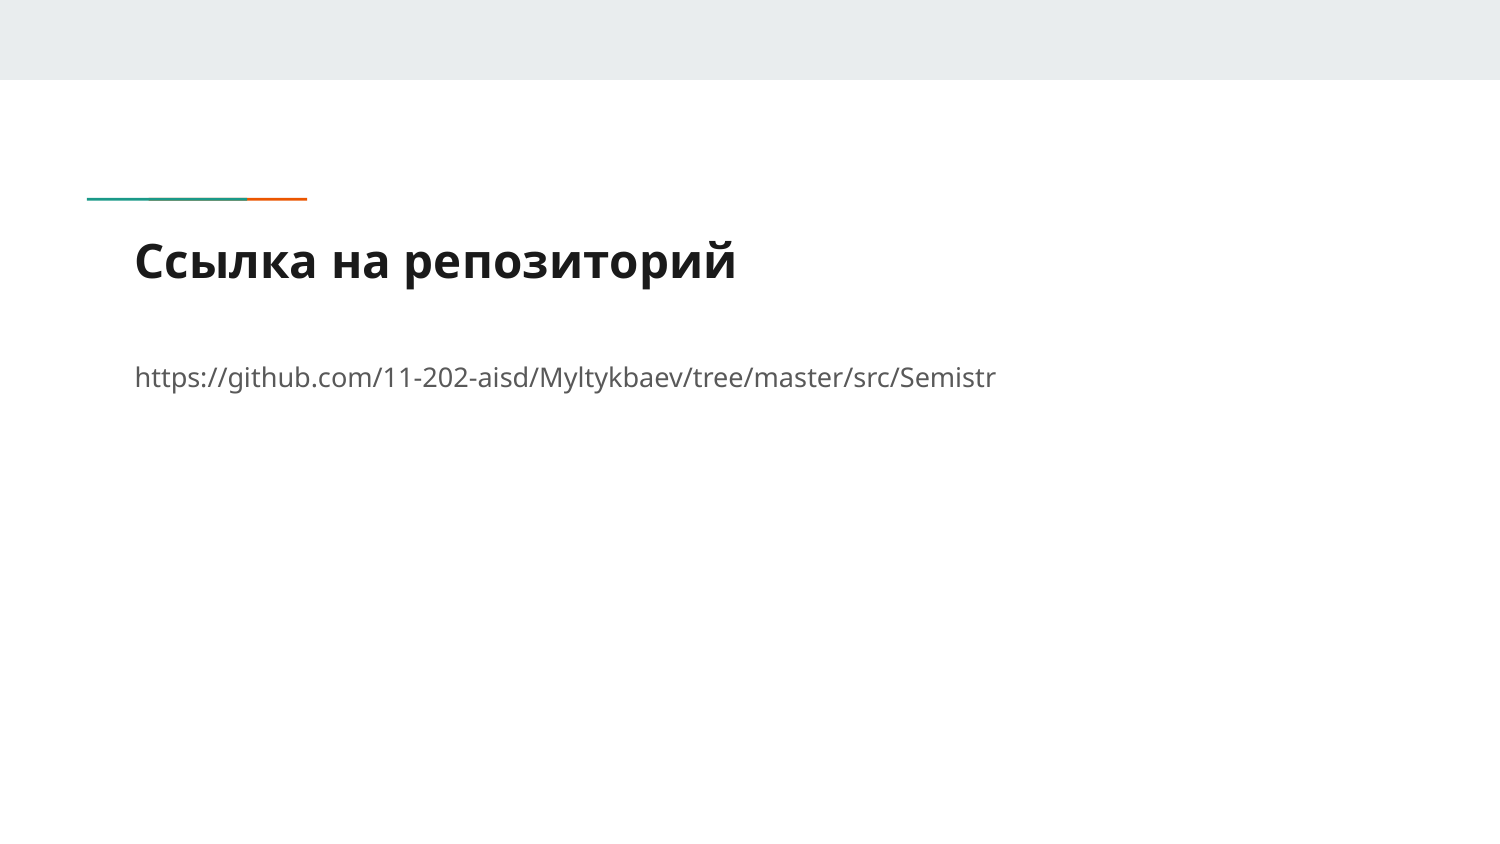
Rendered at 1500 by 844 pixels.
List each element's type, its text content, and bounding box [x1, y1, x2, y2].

title Ссылка на репозиторий [119, 216, 1381, 305]
list https://github.com/11-202-aisd/Myltykbaev/tree/master/src/Semistr [119, 341, 1381, 712]
